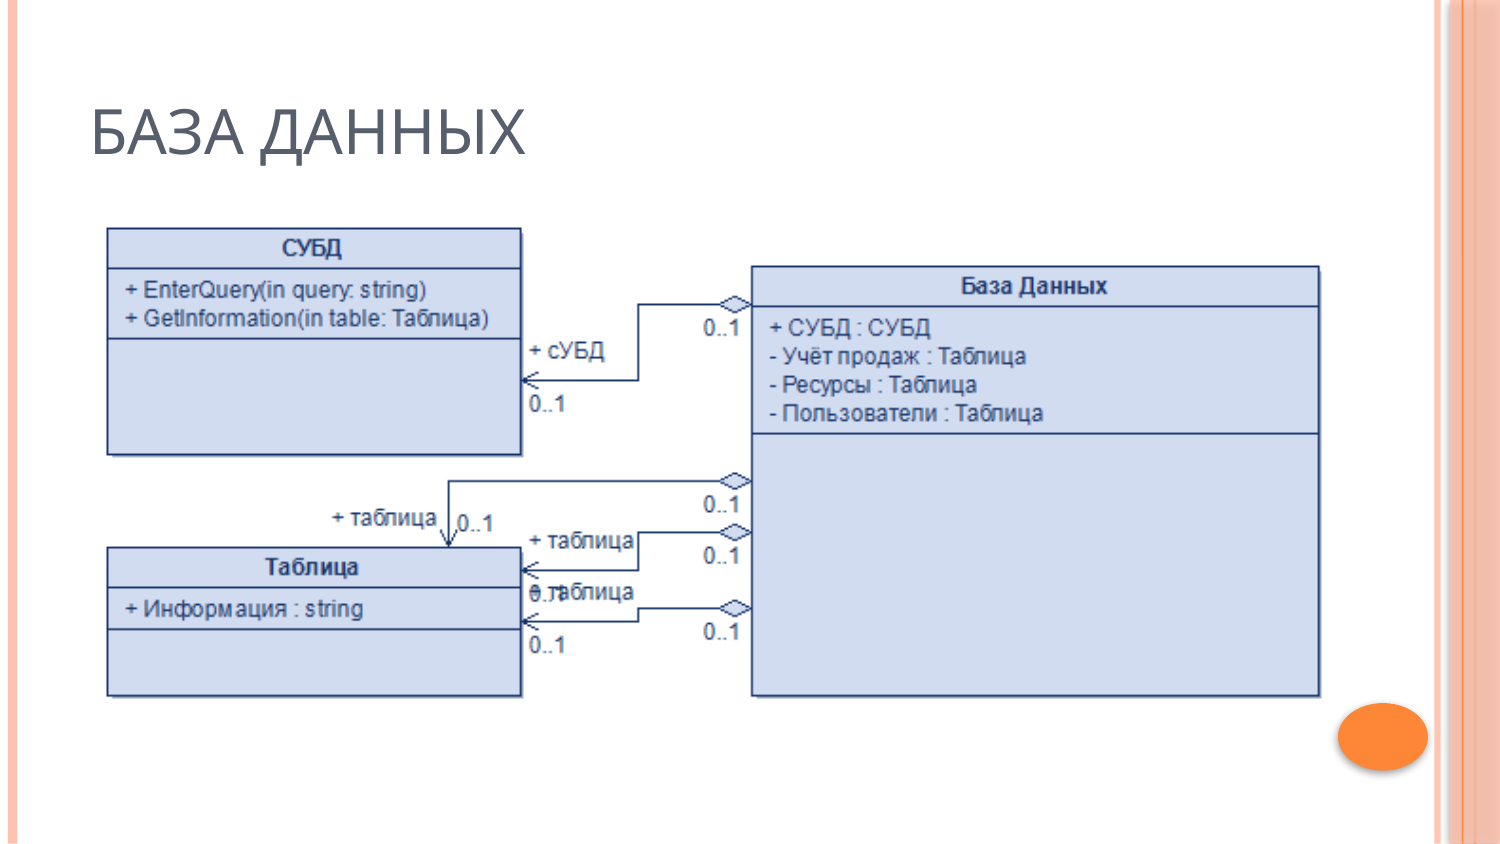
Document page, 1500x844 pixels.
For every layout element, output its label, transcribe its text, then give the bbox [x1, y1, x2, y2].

picture [87, 208, 1342, 718]
title База Данных [75, 33, 1300, 175]
